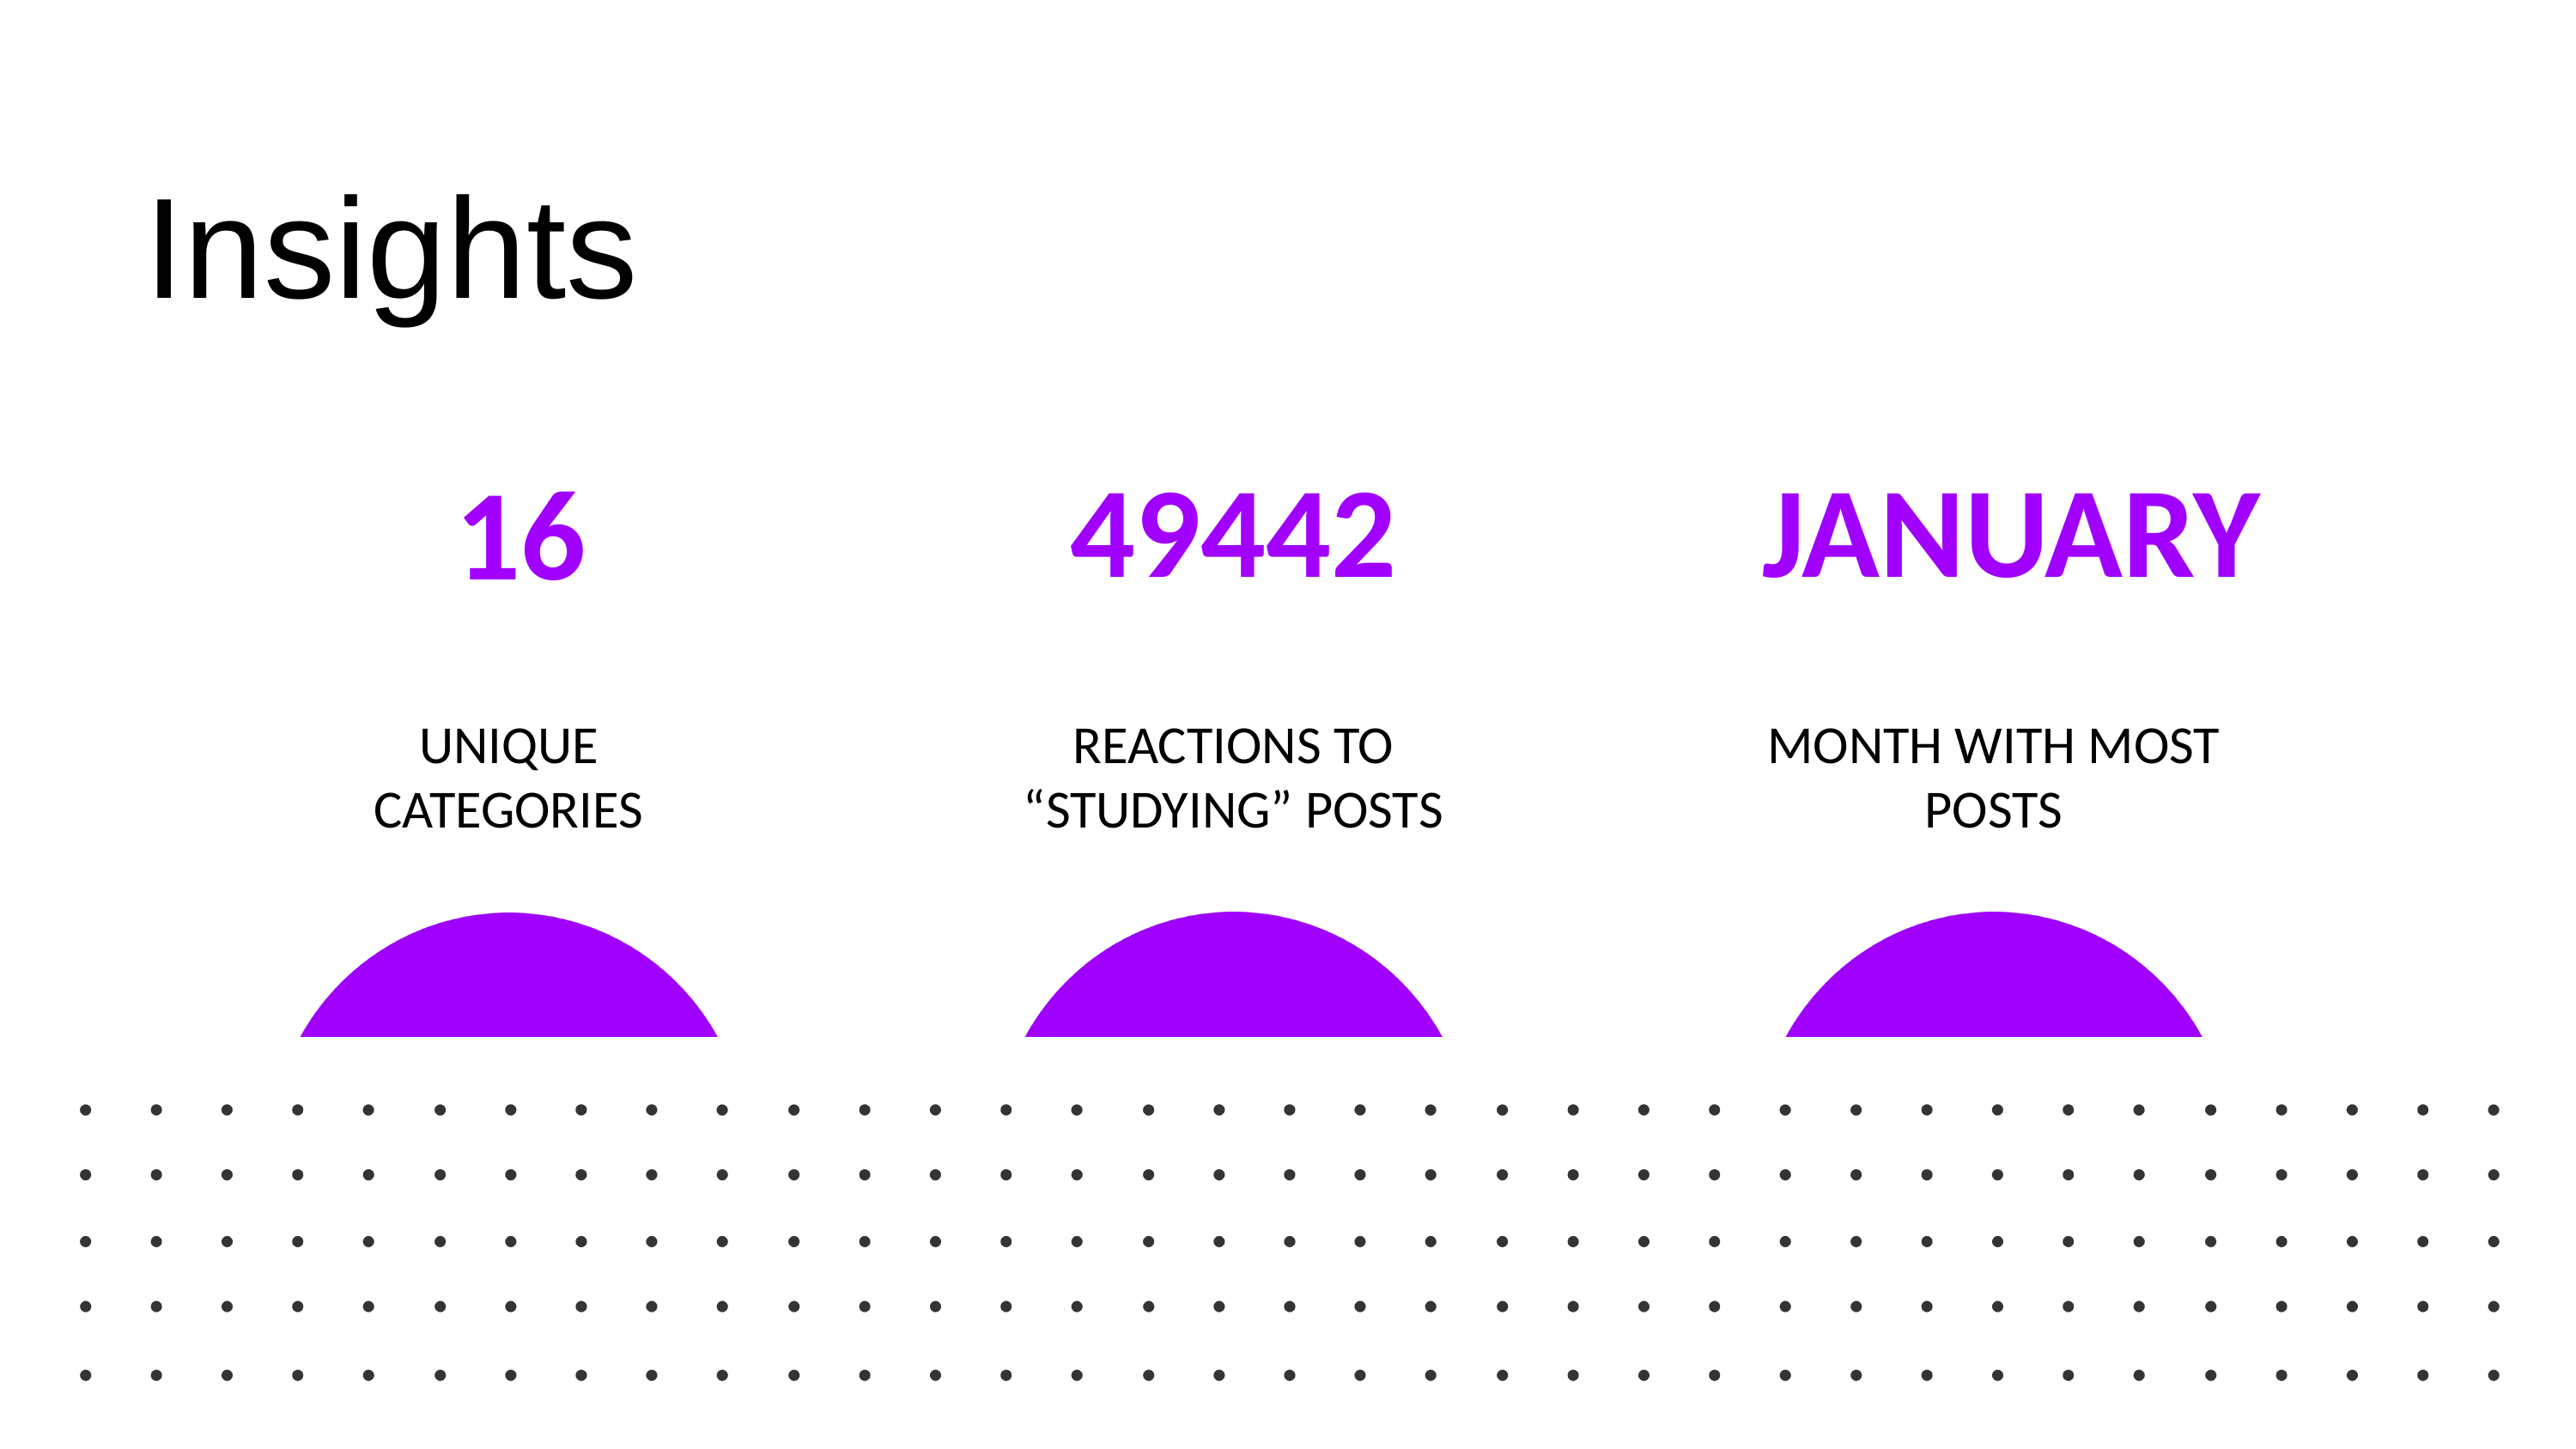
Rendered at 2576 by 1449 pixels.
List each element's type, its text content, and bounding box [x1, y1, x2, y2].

text_box 16 [299, 430, 743, 627]
text_box REACTIONS TO “STUDYING” POSTS [923, 676, 1544, 873]
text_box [72, 1099, 2504, 1385]
text_box 49442 [1012, 427, 1455, 624]
text_box JANUARY [1741, 427, 2282, 624]
picture [1784, 912, 2204, 1037]
text_box Insights [144, 121, 799, 328]
picture [299, 912, 719, 1037]
picture [1024, 912, 1443, 1037]
text_box UNIQUE CATEGORIES [287, 676, 731, 873]
text_box MONTH WITH MOST POSTS [1723, 676, 2265, 873]
